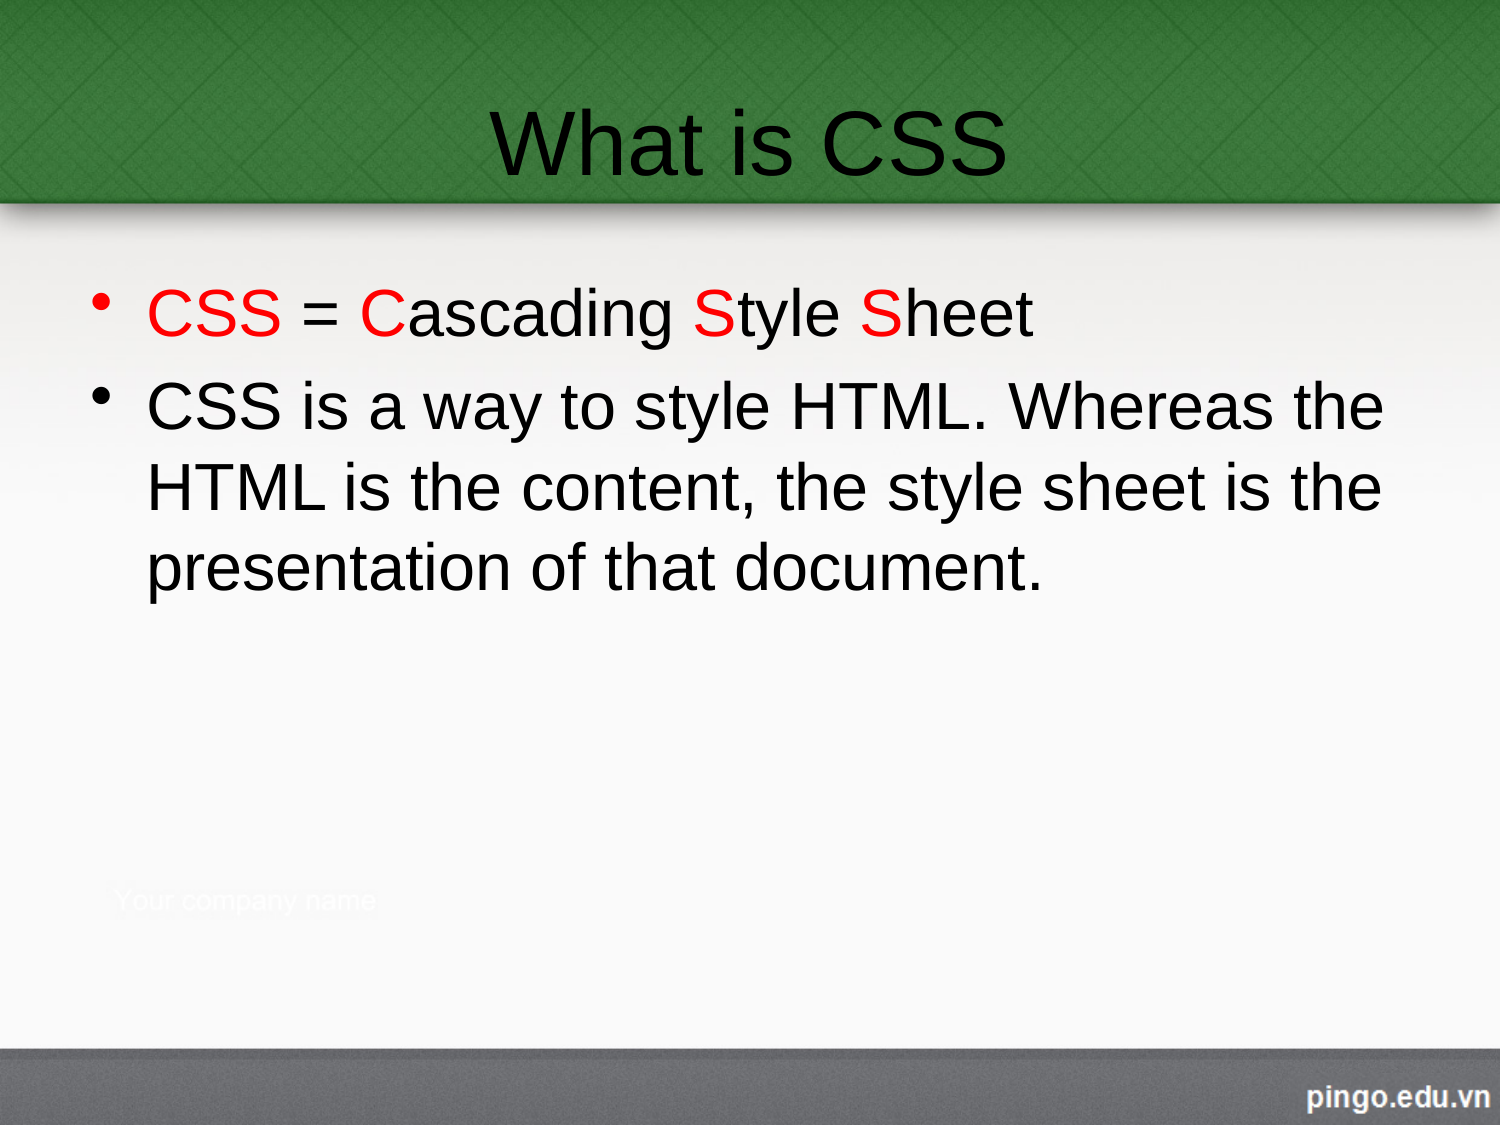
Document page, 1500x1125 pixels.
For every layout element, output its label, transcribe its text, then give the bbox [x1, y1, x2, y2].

title What is CSS [74, 44, 1426, 233]
list CSS = Cascading Style Sheet CSS is a way to style HTML. Whereas the HTML is the content, the style sheet is the presentation of that document. [74, 262, 1426, 1006]
picture [0, 0, 1500, 1125]
